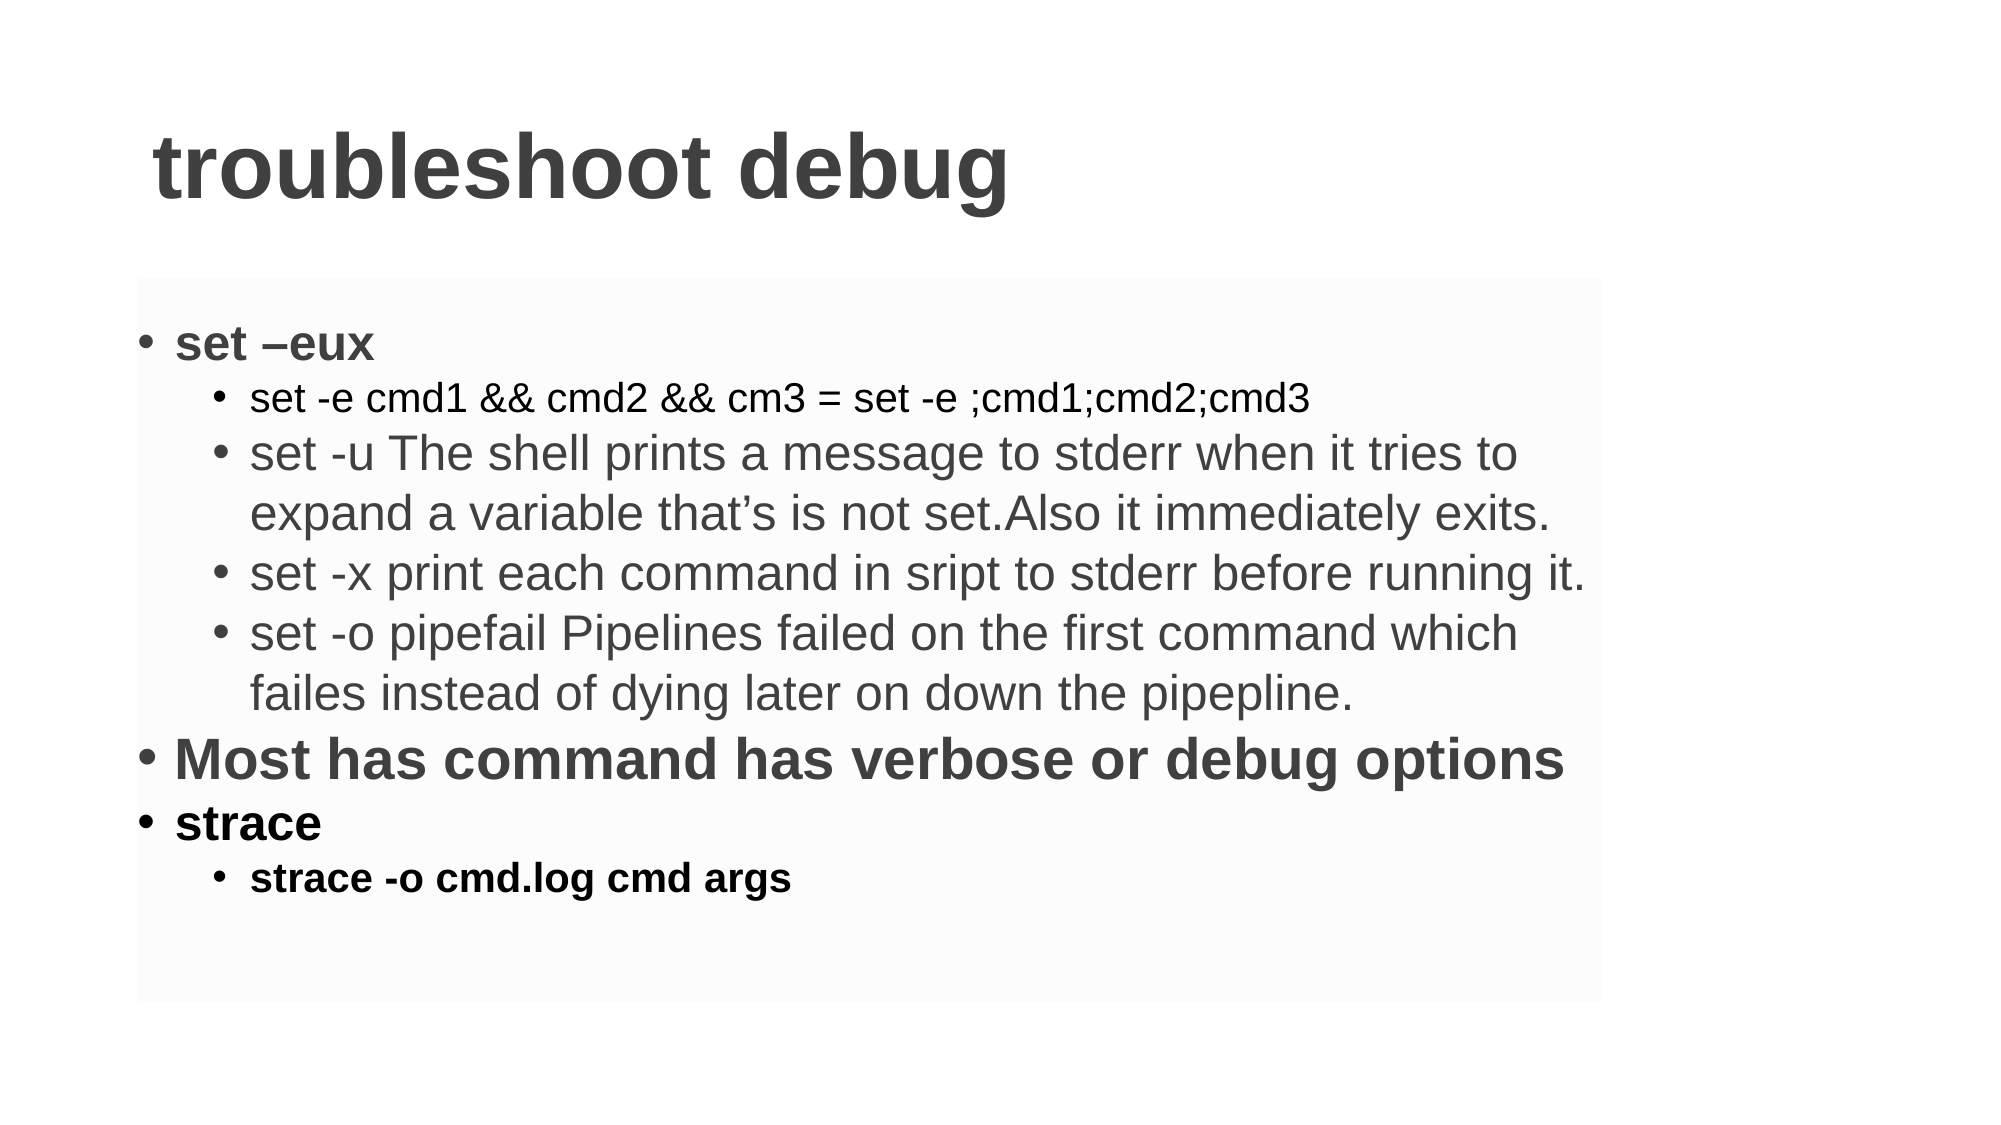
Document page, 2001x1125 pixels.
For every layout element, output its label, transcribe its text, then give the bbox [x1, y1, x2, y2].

title troubleshoot debug [137, 59, 1863, 278]
list set –eux set -e cmd1 && cmd2 && cm3 = set -e ;cmd1;cmd2;cmd3 set -u The shell prints a message to stderr when it tries to expand a variable that’s is not set.Also it immediately exits. set -x print each command in sript to stderr before running it. set -o pipefail Pipelines failed on the first command which failes instead of dying later on down the pipepline. Most has command has verbose or debug options strace strace -o cmd.log cmd args [137, 278, 1603, 1003]
